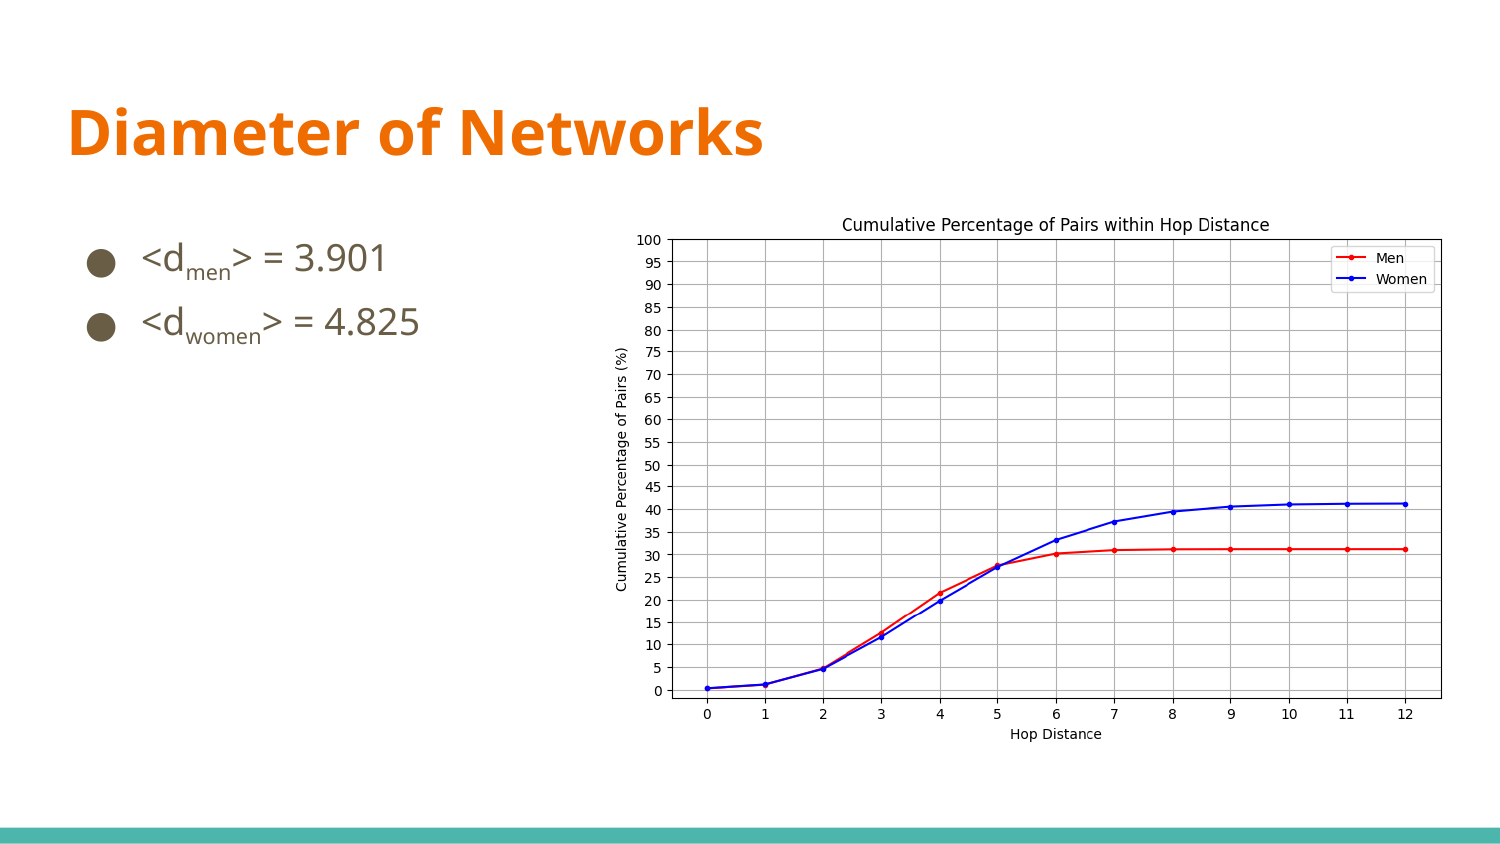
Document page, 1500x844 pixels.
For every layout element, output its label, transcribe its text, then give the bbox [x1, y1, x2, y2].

list <dmen> = 3.901 <dwomen> = 4.825 [51, 207, 605, 750]
title Diameter of Networks [51, 72, 1449, 189]
picture [606, 207, 1450, 750]
